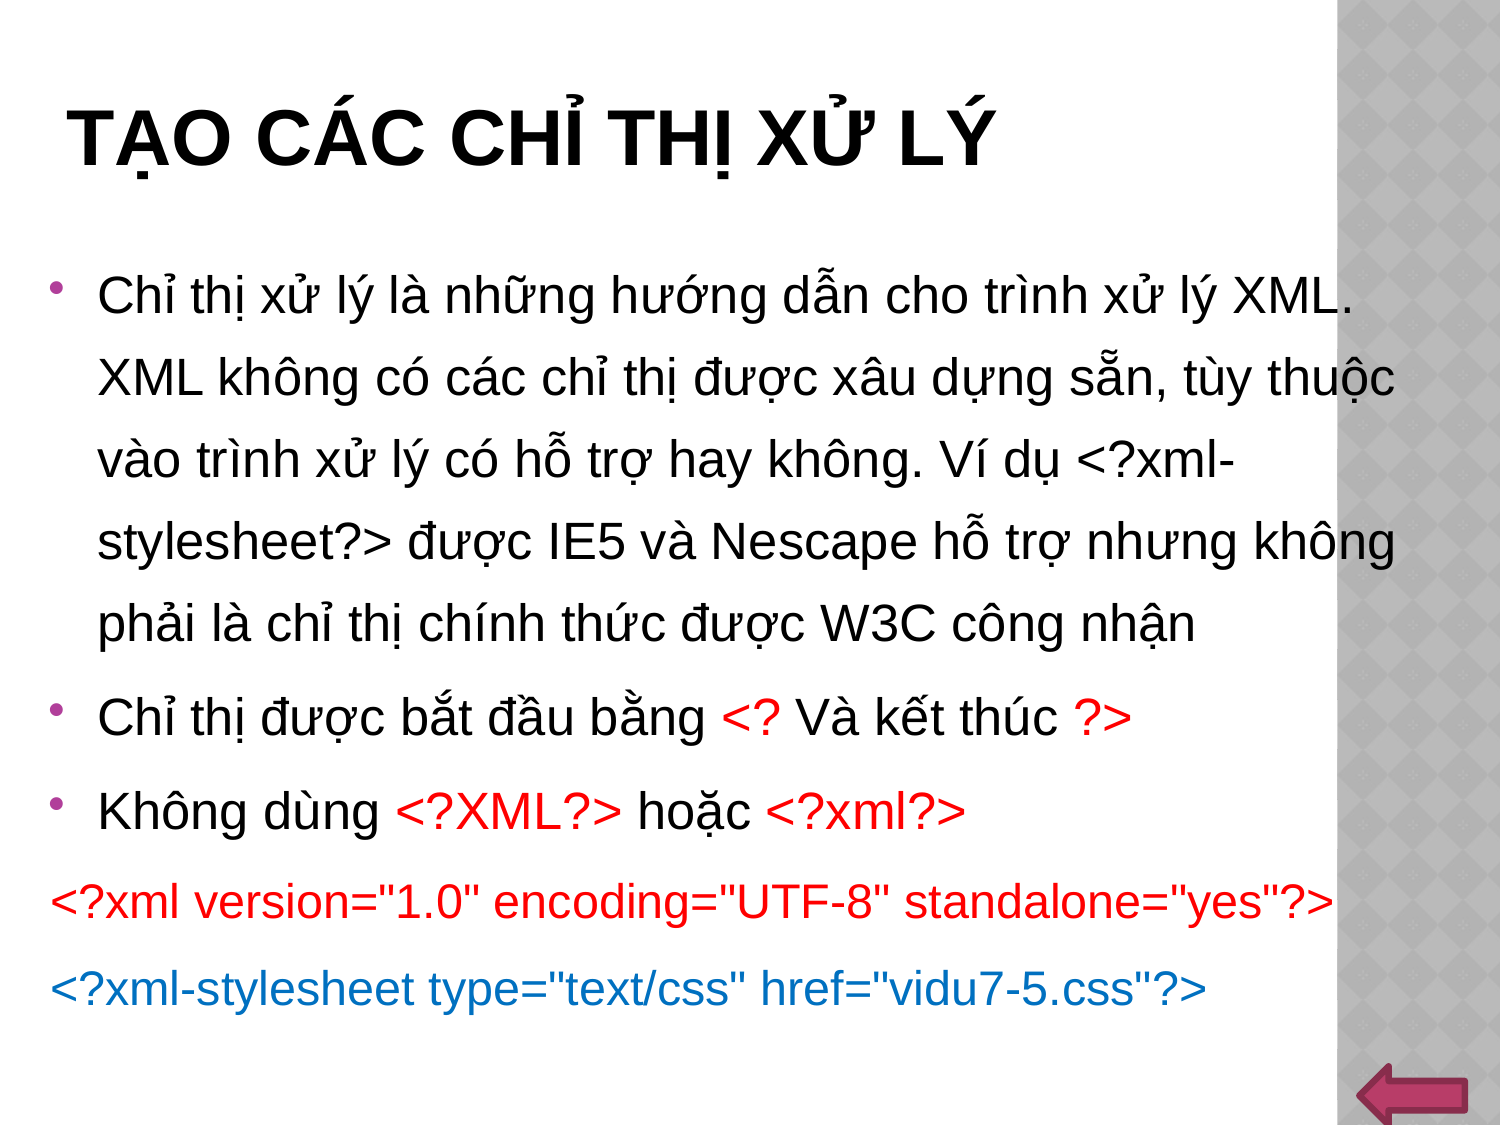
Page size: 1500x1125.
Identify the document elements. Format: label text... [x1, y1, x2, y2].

title Tạo các chỉ thị xử lý [58, 46, 1247, 182]
list Chỉ thị xử lý là những hướng dẫn cho trình xử lý XML. XML không có các chỉ thị được xâu dựng sẵn, tùy thuộc vào trình xử lý có hỗ trợ hay không. Ví dụ <?xml-stylesheet?> được IE5 và Nescape hỗ trợ nhưng không phải là chỉ thị chính thức được W3C công nhận Chỉ thị được bắt đầu bằng <? Và kết thúc ?> Không dùng <?XML?> hoặc <?xml?> <?xml version="1.0" encoding="UTF-8" standalone="yes"?> <?xml-stylesheet type="text/css" href="vidu7-5.css"?> [35, 234, 1425, 1030]
text_box [1356, 1063, 1469, 1125]
